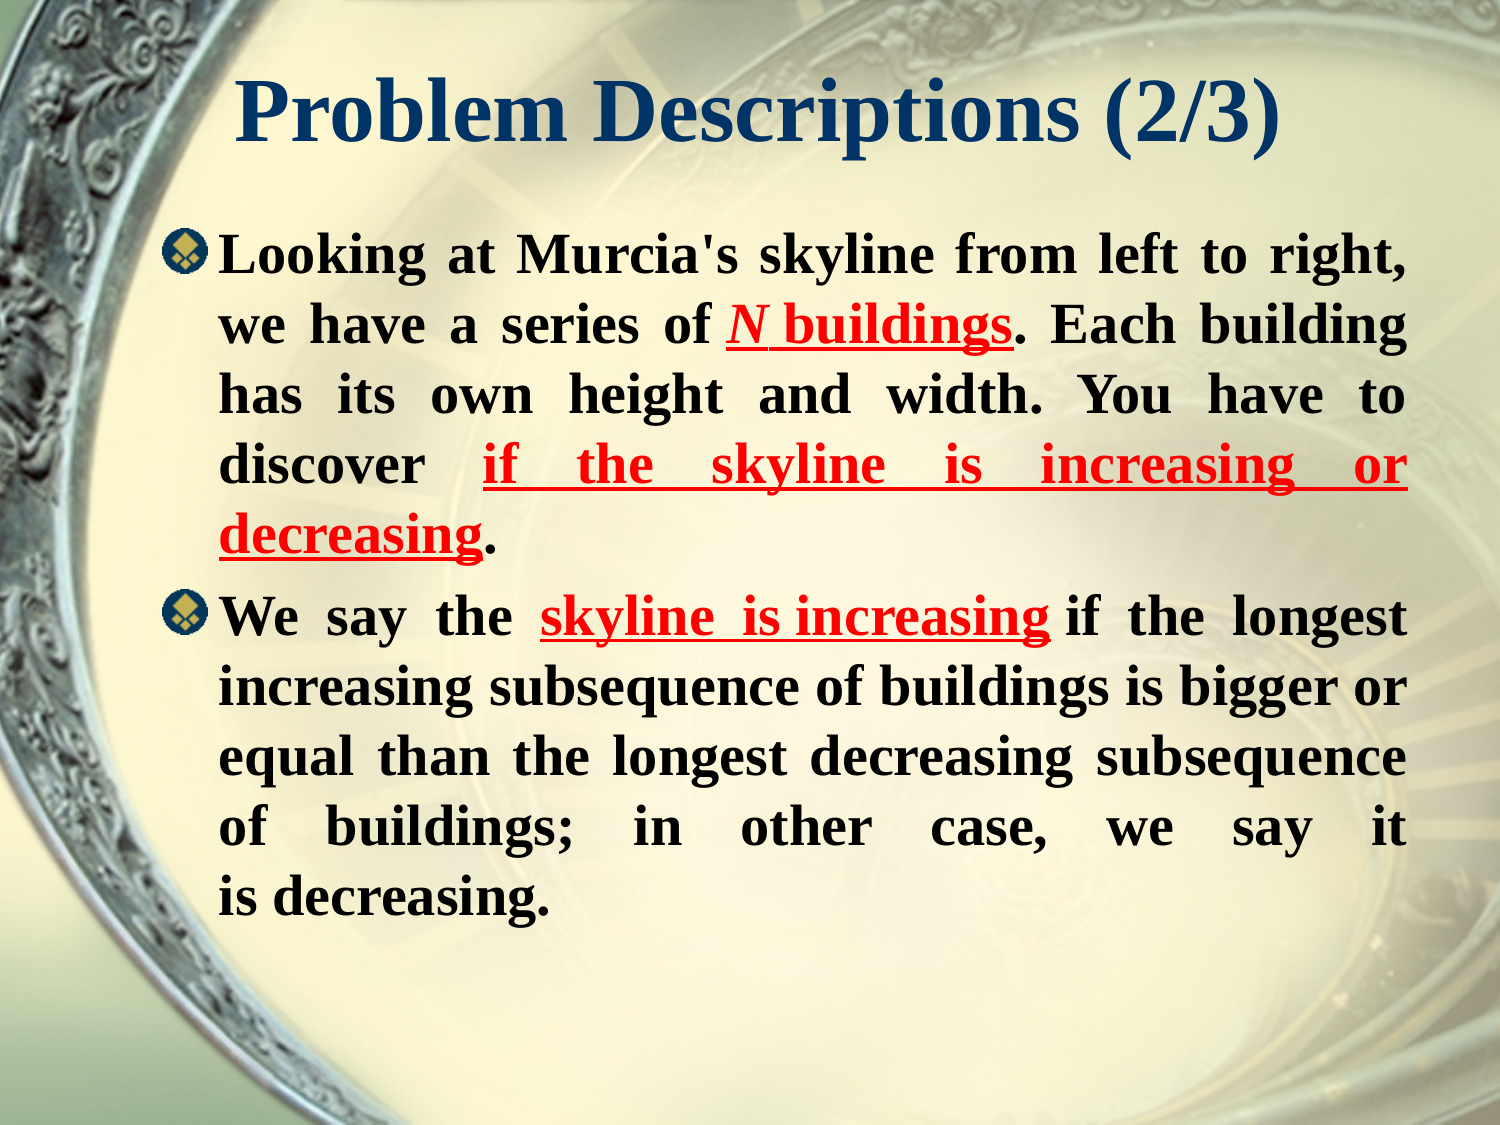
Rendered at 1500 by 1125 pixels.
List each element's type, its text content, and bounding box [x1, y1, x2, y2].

picture [0, 0, 1500, 1125]
title Problem Descriptions (2/3) [159, 54, 1360, 192]
list Looking at Murcia's skyline from left to right, we have a series of N buildings. Each building has its own height and width. You have to discover if the skyline is increasing or decreasing. We say the skyline is increasing if the longest increasing subsequence of buildings is bigger or equal than the longest decreasing subsequence of buildings; in other case, we say it is decreasing. [147, 208, 1424, 1094]
